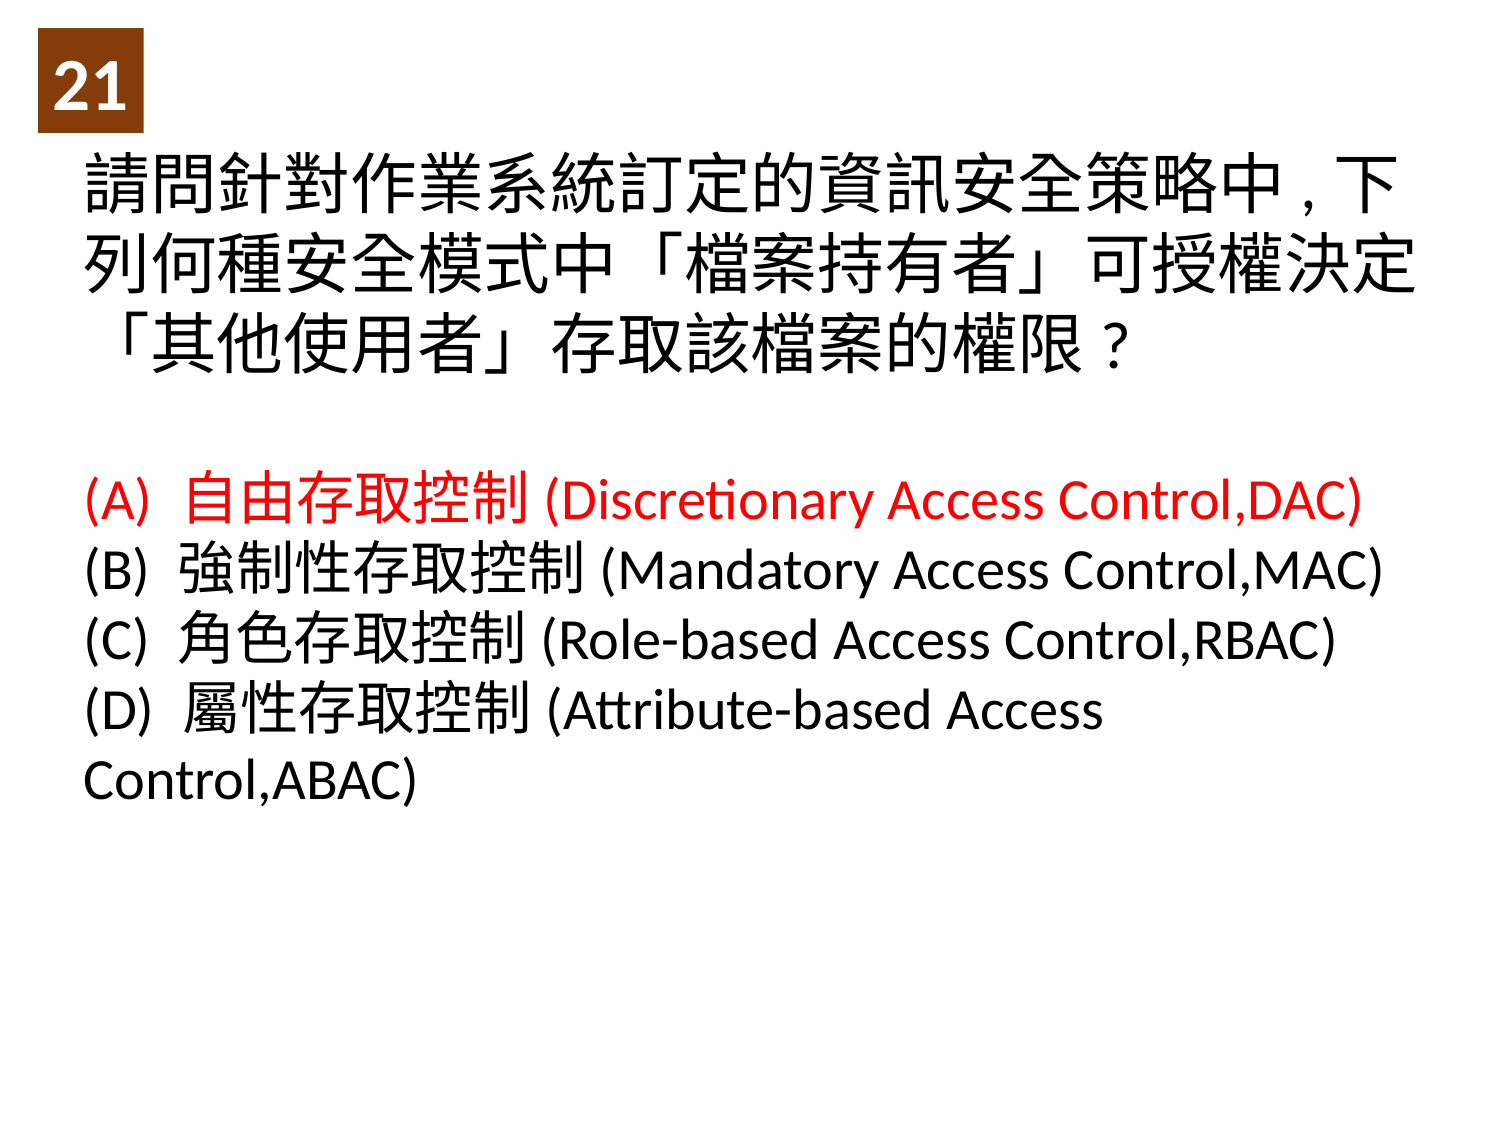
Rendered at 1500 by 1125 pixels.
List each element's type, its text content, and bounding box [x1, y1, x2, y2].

text_box 21 [38, 28, 144, 133]
text_box 請問針對作業系統訂定的資訊安全策略中,下列何種安全模式中「檔案持有者」可授權決定「其他使用者」存取該檔案的權限? (A) 自由存取控制(Discretionary Access Control,DAC) (B) 強制性存取控制(Mandatory Access Control,MAC) (C) 角色存取控制(Role-based Access Control,RBAC) (D) 屬性存取控制(Attribute-based Access Control,ABAC) [68, 134, 1463, 819]
